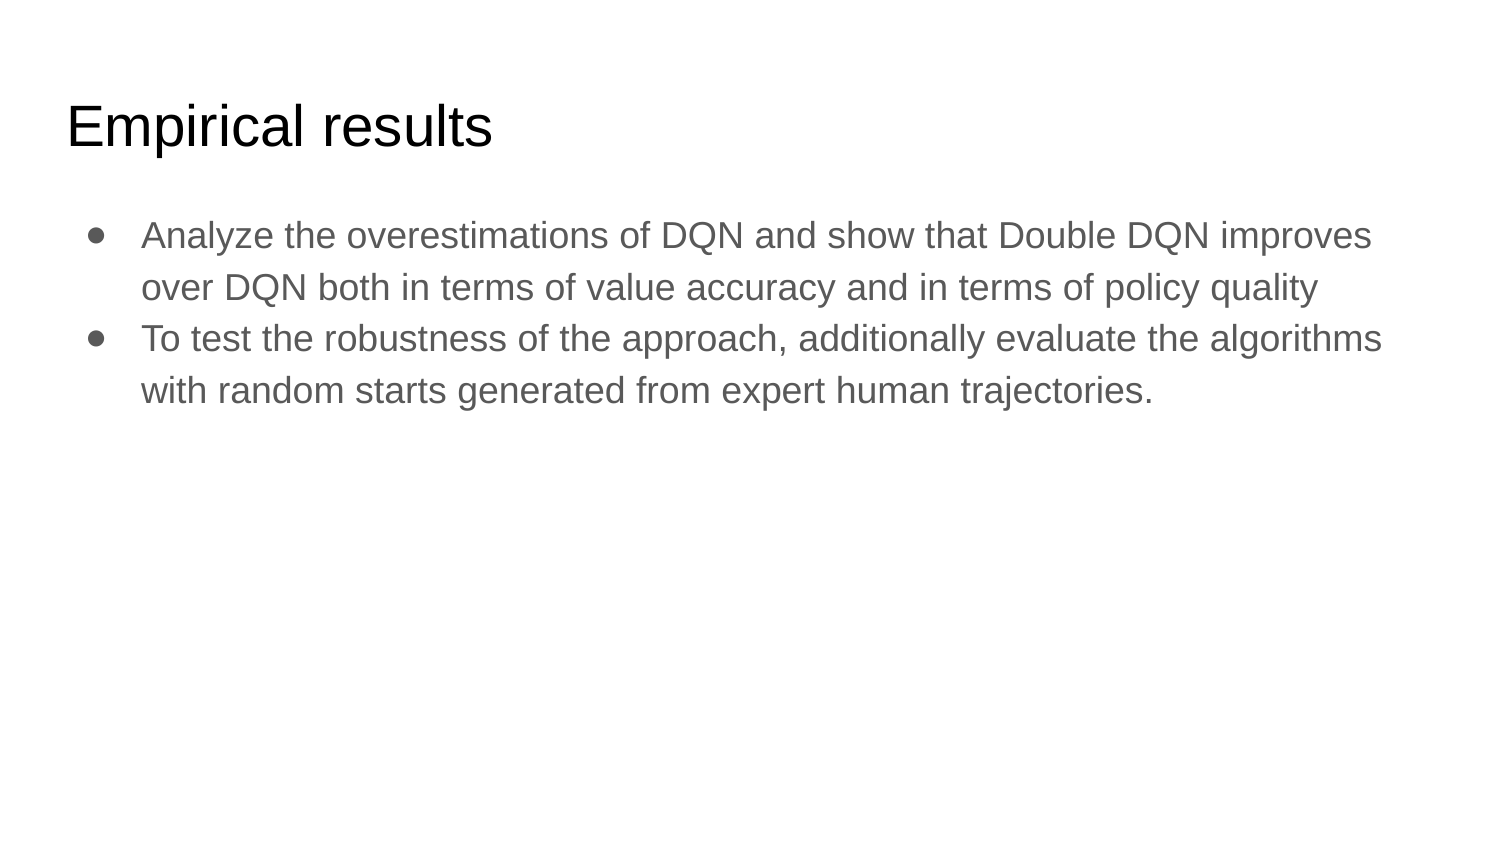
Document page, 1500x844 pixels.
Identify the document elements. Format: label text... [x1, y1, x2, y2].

list Analyze the overestimations of DQN and show that Double DQN improves over DQN both in terms of value accuracy and in terms of policy quality To test the robustness of the approach, additionally evaluate the algorithms with random starts generated from expert human trajectories. [51, 189, 1449, 750]
title Empirical results [51, 72, 1449, 167]
